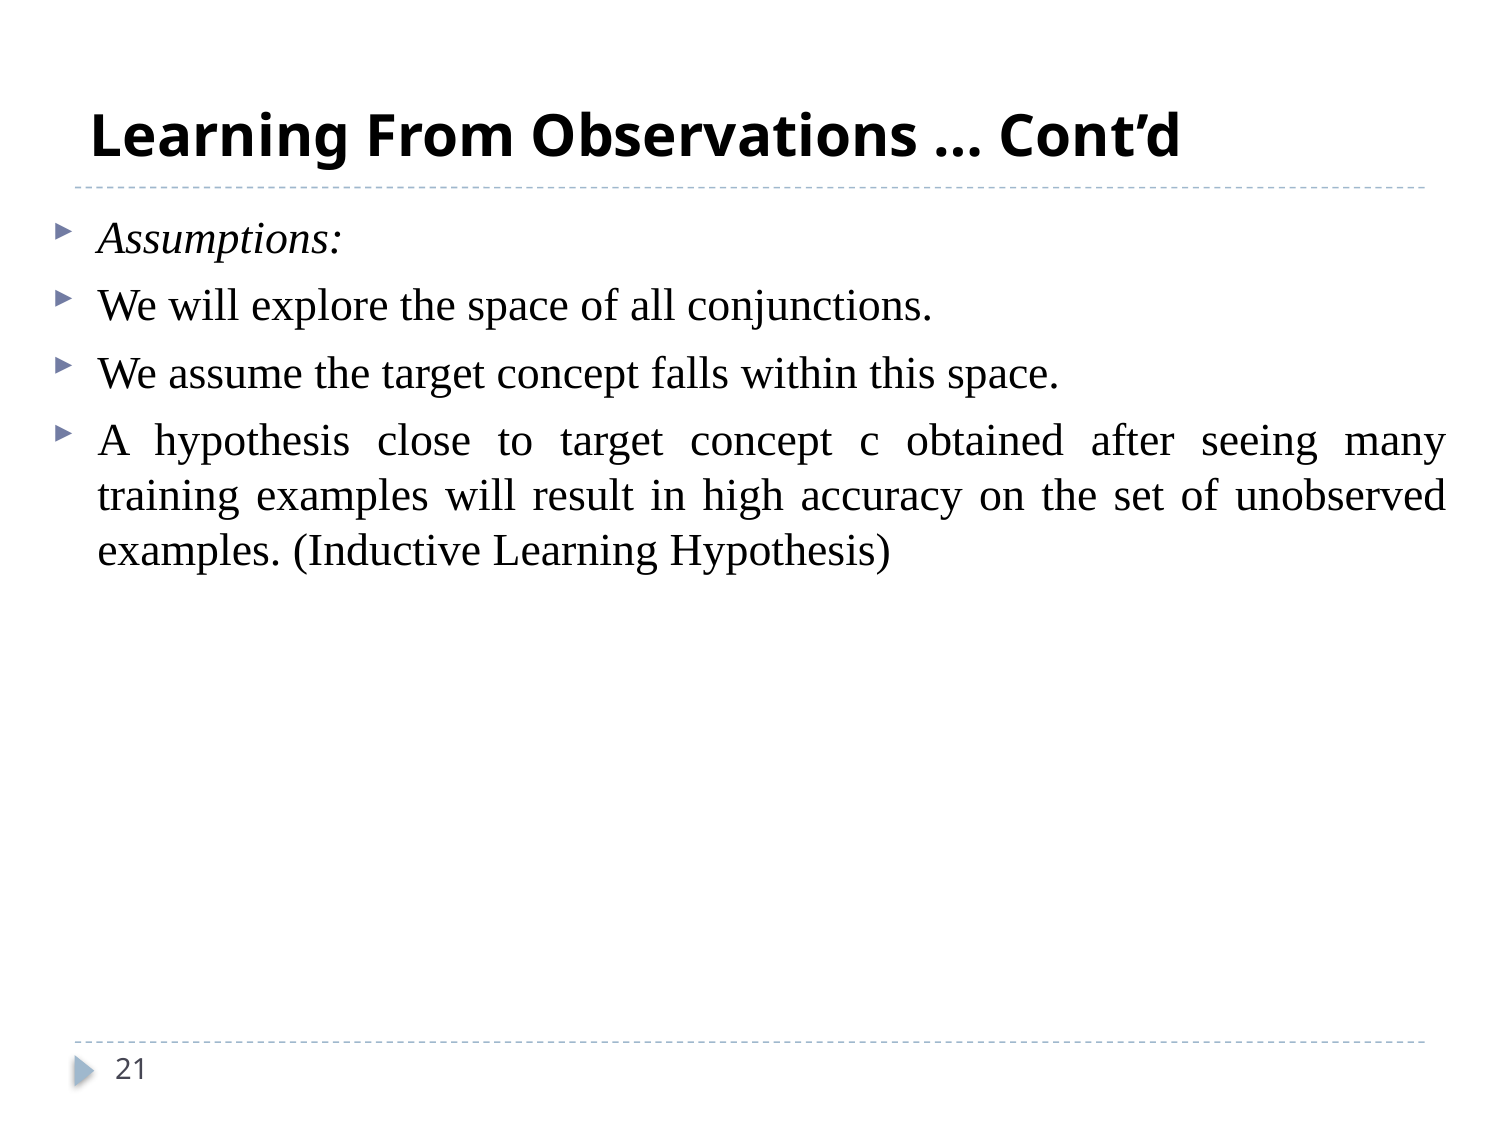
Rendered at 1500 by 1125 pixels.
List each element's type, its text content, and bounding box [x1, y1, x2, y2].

title Learning From Observations … Cont’d [75, 87, 1425, 175]
slide_number 21 [100, 1042, 426, 1103]
list Assumptions: We will explore the space of all conjunctions. We assume the target concept falls within this space. A hypothesis close to target concept c obtained after seeing many training examples will result in high accuracy on the set of unobserved examples. (Inductive Learning Hypothesis) [37, 200, 1463, 1010]
